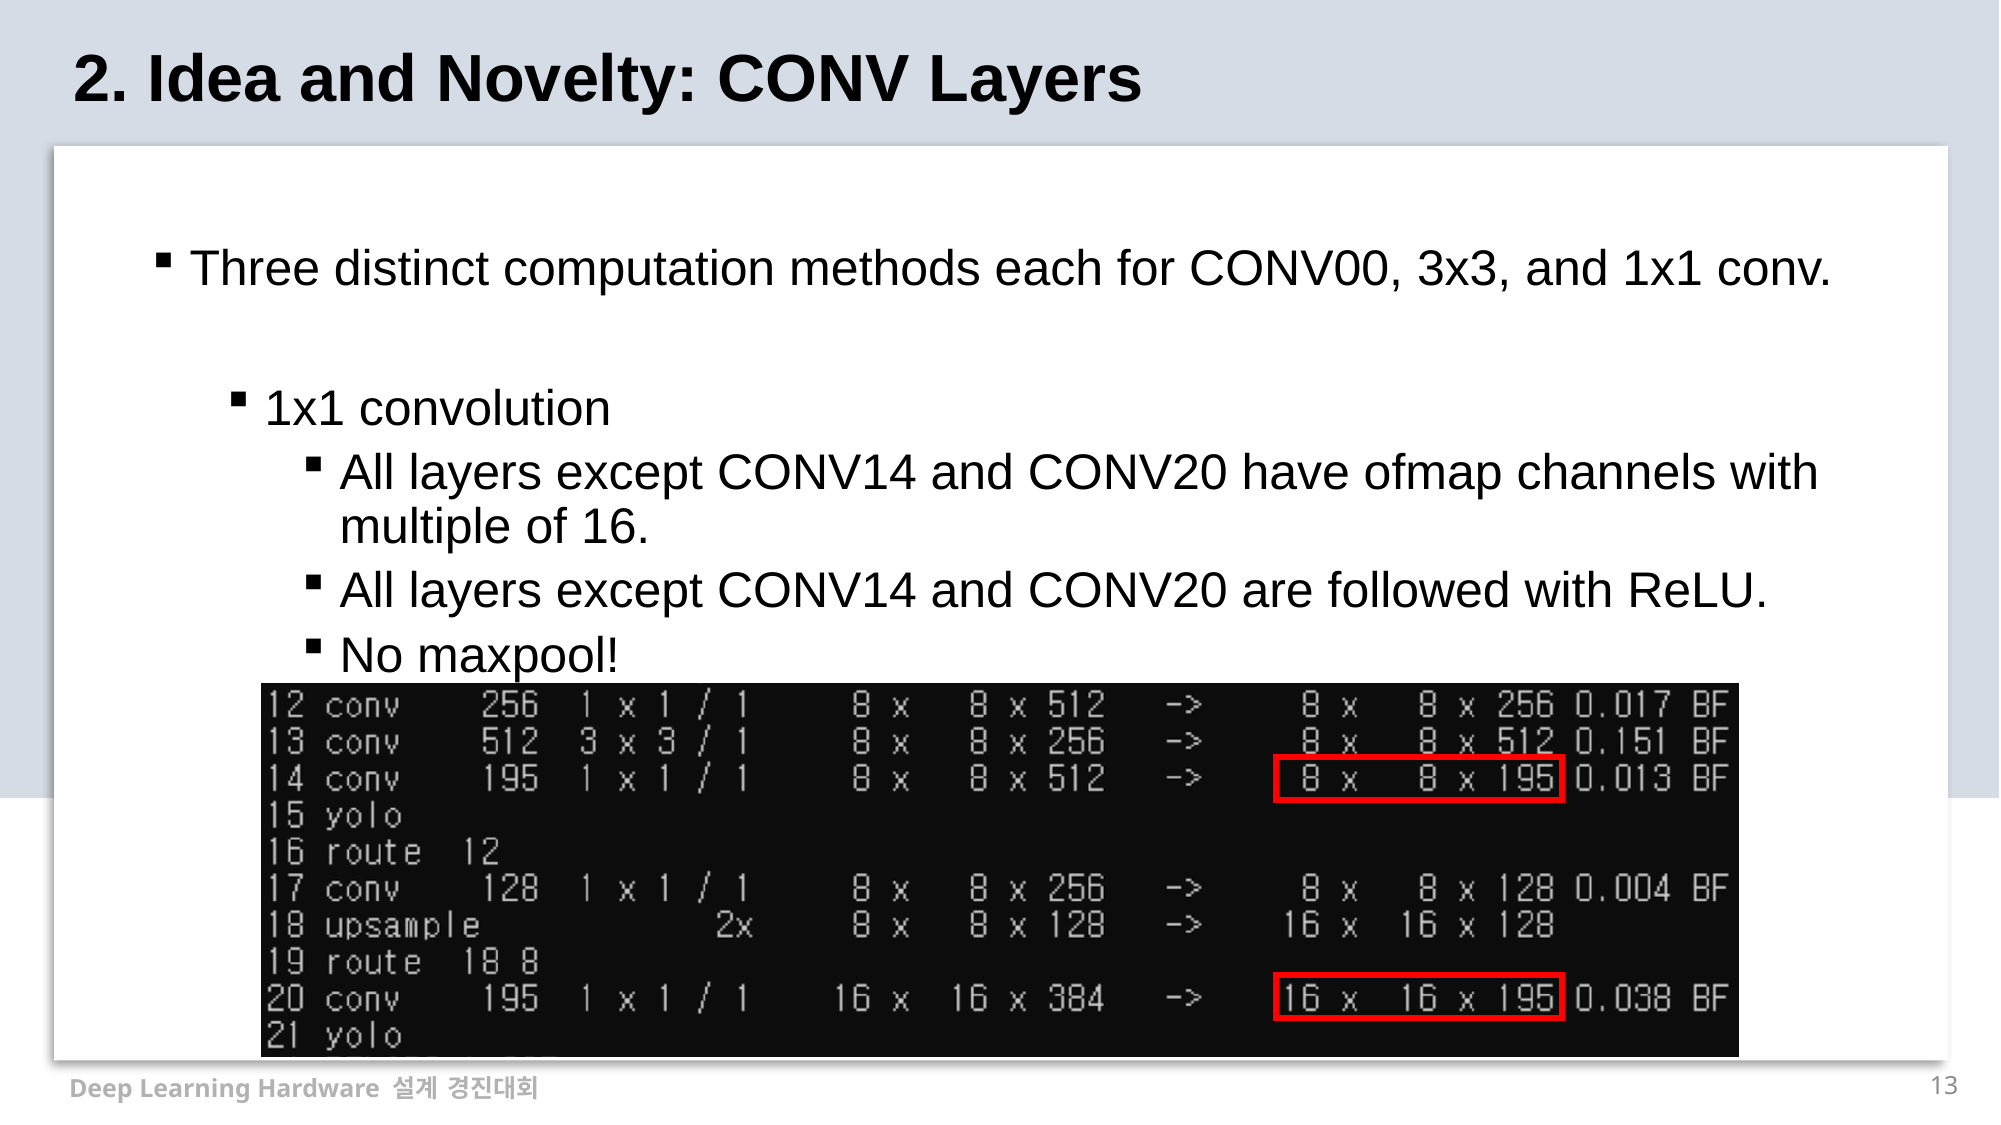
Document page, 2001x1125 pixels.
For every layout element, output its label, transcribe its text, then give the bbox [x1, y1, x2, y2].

picture [261, 683, 1739, 1057]
slide_number 13 [1523, 1056, 1974, 1117]
text_box 2. Idea and Novelty: CONV Layers [58, 27, 1160, 122]
footer Deep Learning Hardware 설계 경진대회 [54, 1057, 730, 1118]
text_box Three distinct computation methods each for CONV00, 3x3, and 1x1 conv. 1x1 convolution All layers except CONV14 and CONV20 have ofmap channels with multiple of 16. All layers except CONV14 and CONV20 are followed with ReLU. No maxpool! [137, 235, 1917, 697]
